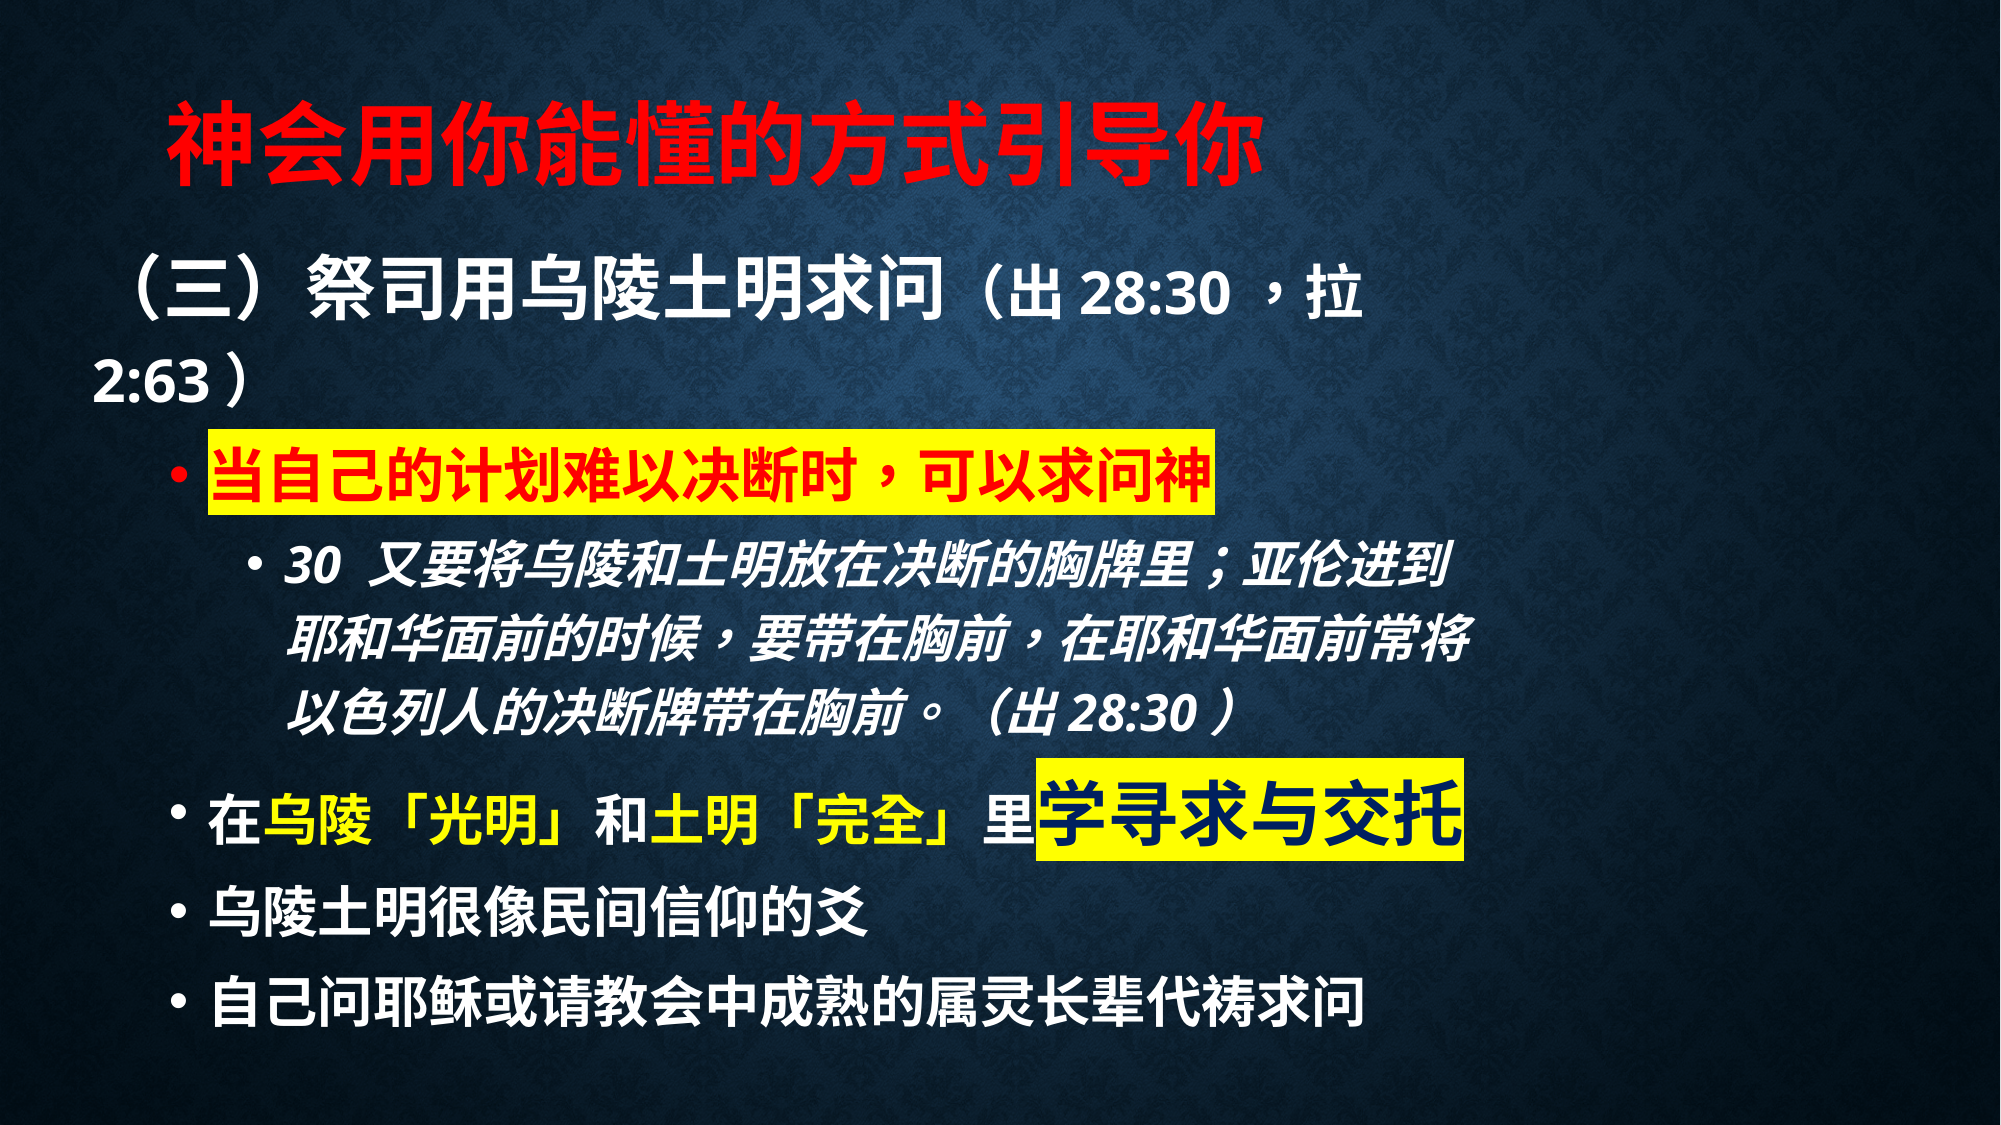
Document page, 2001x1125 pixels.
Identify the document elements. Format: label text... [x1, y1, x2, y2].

list （三）祭司用乌陵土明求问（出28:30，拉2:63） 当自己的计划难以决断时，可以求问神 30 又要将乌陵和土明放在决断的胸牌里；亚伦进到耶和华面前的时候，要带在胸前，在耶和华面前常将以色列人的决断牌带在胸前。（出28:30） 在乌陵「光明」和土明「完全」里学寻求与交托 乌陵土明很像民间信仰的爻 自己问耶稣或请教会中成熟的属灵长辈代祷求问 [76, 218, 1511, 1054]
title 神会用你能懂的方式引导你 [150, 40, 1850, 258]
